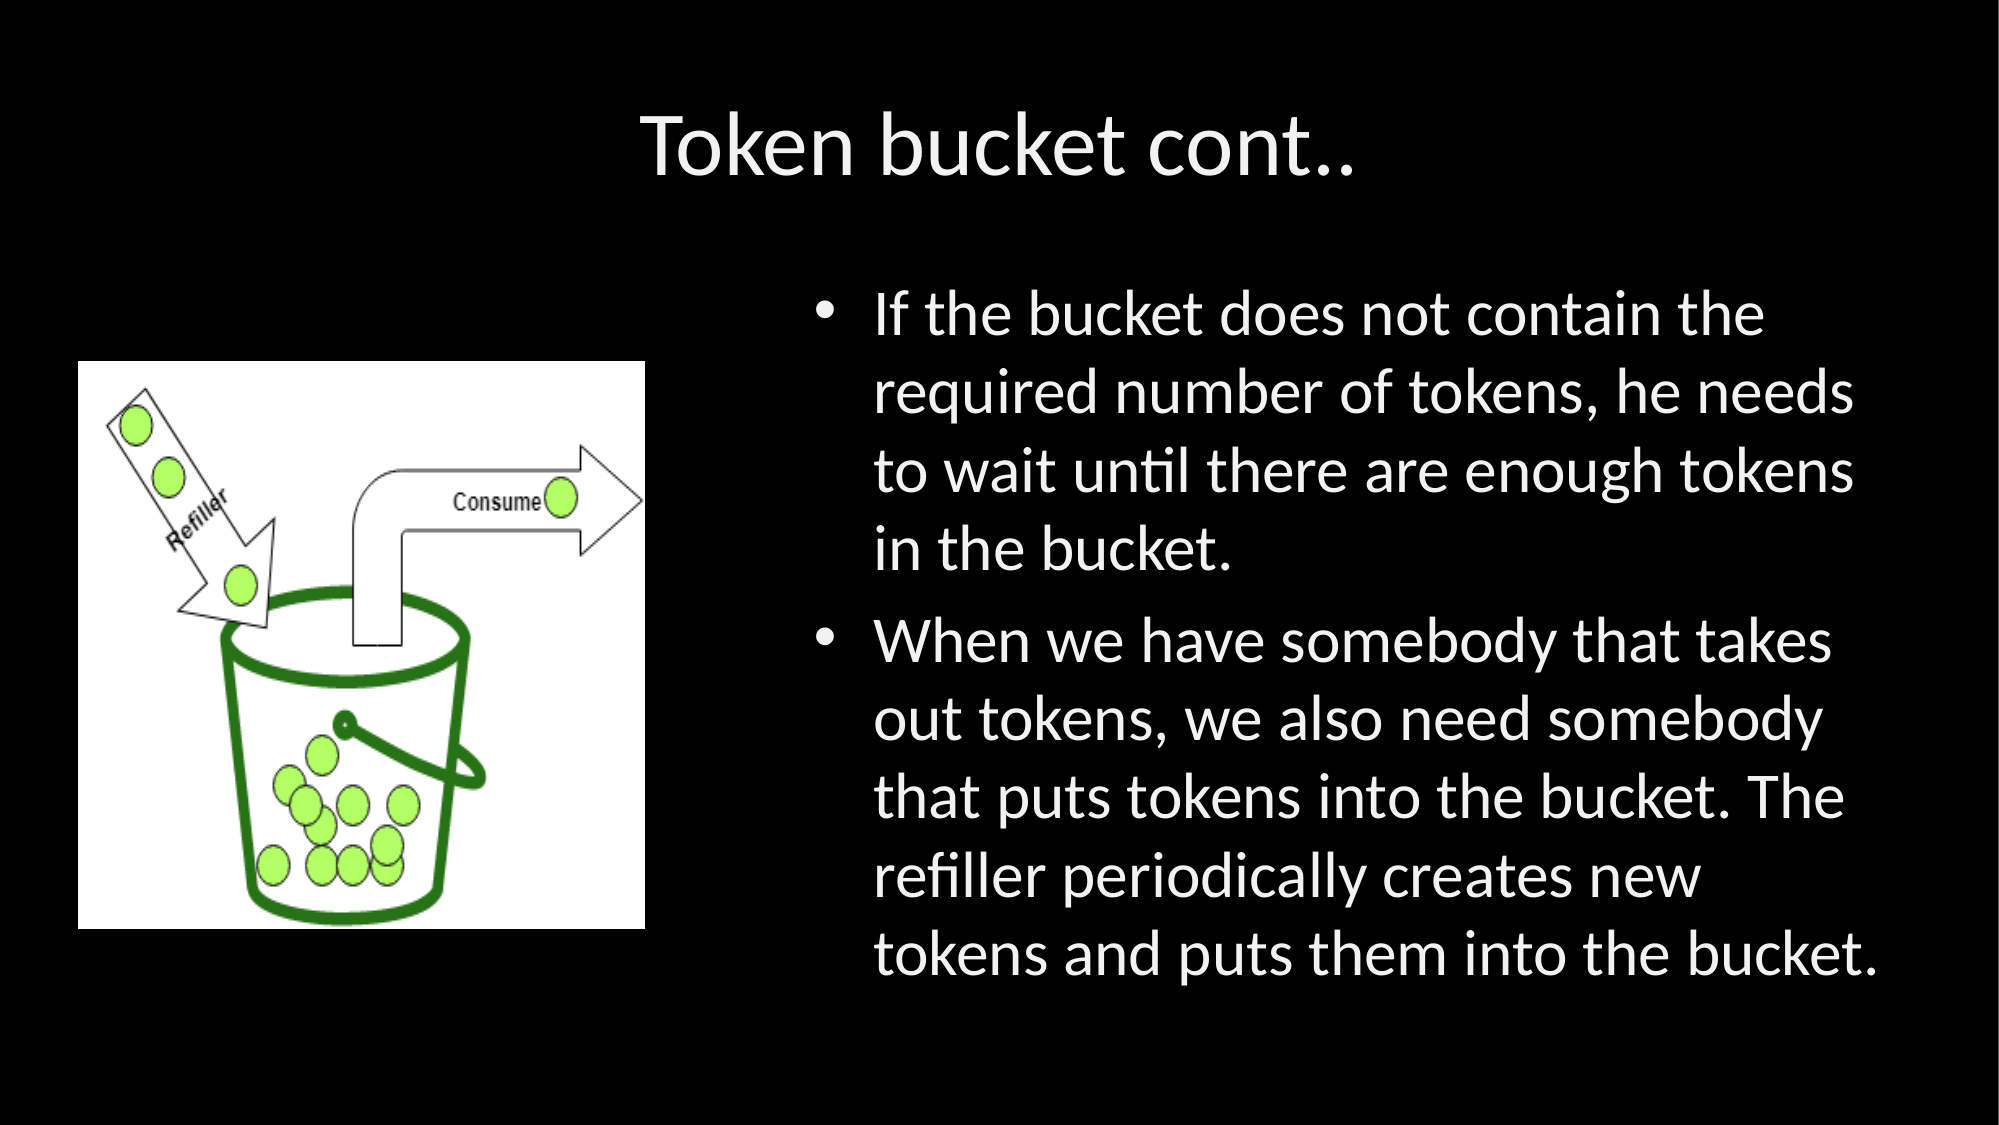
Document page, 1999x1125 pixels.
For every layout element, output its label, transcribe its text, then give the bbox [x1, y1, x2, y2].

list If the bucket does not contain the required number of tokens, he needs to wait until there are enough tokens in the bucket. When we have somebody that takes out tokens, we also need somebody that puts tokens into the bucket. The refiller periodically creates new tokens and puts them into the bucket. [798, 262, 1899, 1005]
title Token bucket cont.. [99, 45, 1899, 233]
picture [77, 361, 646, 929]
